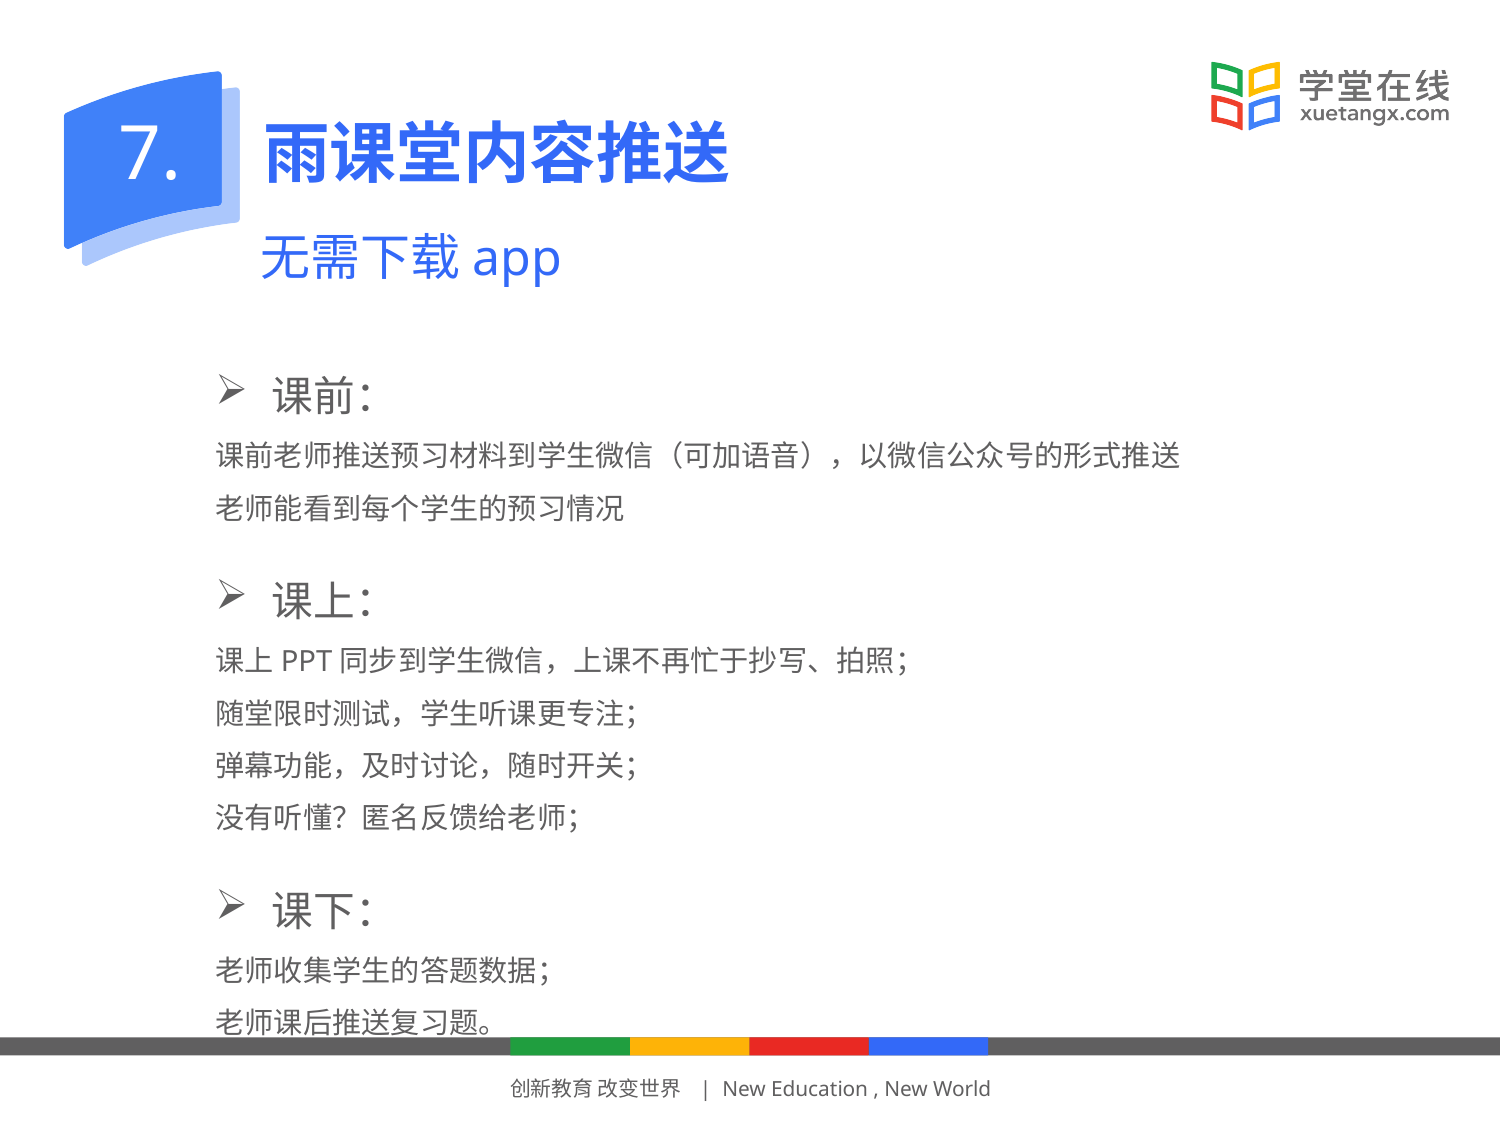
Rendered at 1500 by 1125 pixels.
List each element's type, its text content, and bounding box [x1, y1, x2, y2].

text_box 雨课堂内容推送 [248, 103, 746, 198]
picture [62, 67, 225, 251]
text_box 7. [104, 97, 197, 203]
text_box 课前： 课前老师推送预习材料到学生微信（可加语音），以微信公众号的形式推送 老师能看到每个学生的预习情况 课上： 课上PPT同步到学生微信，上课不再忙于抄写、拍照； 随堂限时测试，学生听课更专注； 弹幕功能，及时讨论，随时开关； 没有听懂？匿名反馈给老师； 课下： 老师收集学生的答题数据； 老师课后推送复习题。 [200, 312, 1196, 1048]
text_box 无需下载app [245, 218, 577, 293]
picture [1183, 0, 1477, 200]
